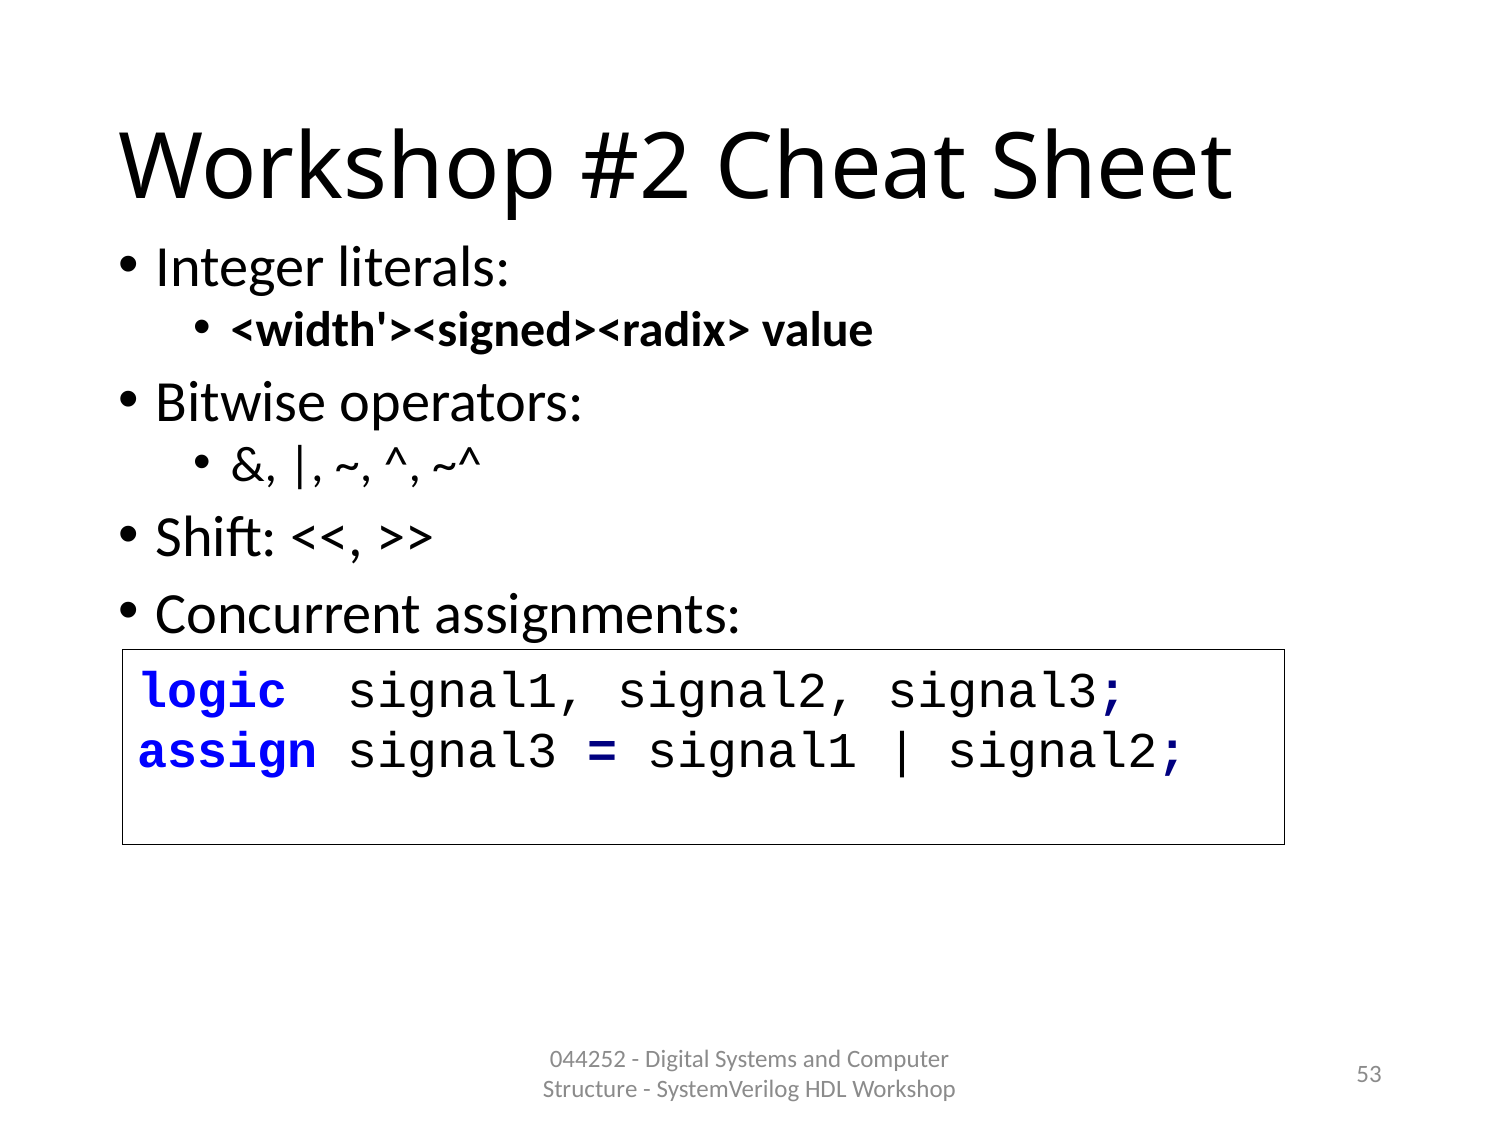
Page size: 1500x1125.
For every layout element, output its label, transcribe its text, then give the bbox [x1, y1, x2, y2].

slide_number 53 [1059, 1042, 1397, 1103]
title Workshop #2 Cheat Sheet [103, 59, 1397, 234]
text_box logic signal1, signal2, signal3; assign signal3 = signal1 | signal2; [122, 649, 1285, 845]
list Integer literals: <width'><signed><radix> value Bitwise operators: &, |, ~, ^, ~^ Shift: <<, >> Concurrent assignments: [103, 234, 1397, 982]
footer 044252 - Digital Systems and Computer Structure - SystemVerilog HDL Workshop [496, 1042, 1004, 1103]
